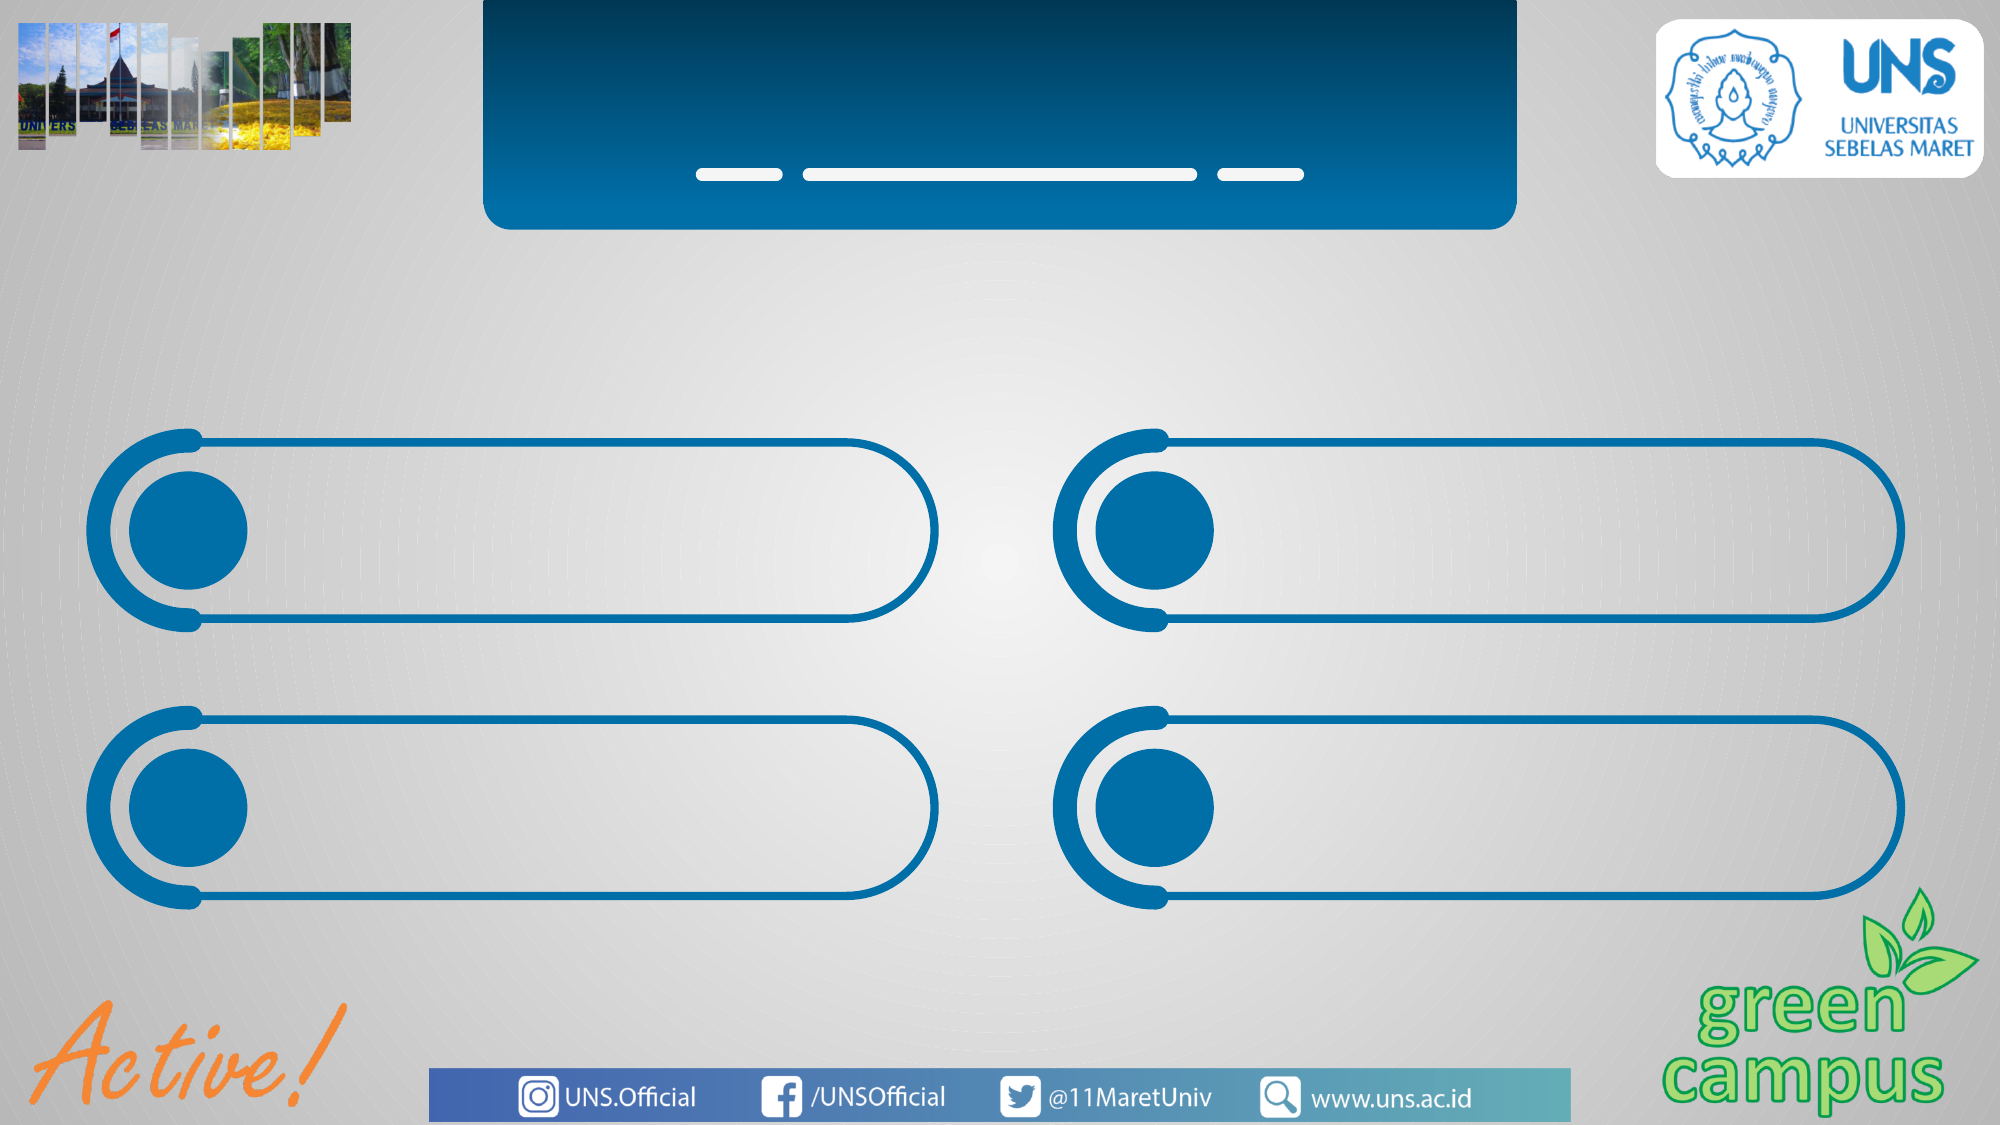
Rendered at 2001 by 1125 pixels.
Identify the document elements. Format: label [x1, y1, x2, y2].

picture [429, 1068, 1571, 1122]
picture [29, 1000, 347, 1107]
picture [18, 23, 351, 150]
picture [1652, 19, 1984, 179]
picture [1662, 886, 1980, 1118]
picture [1662, 886, 1839, 891]
